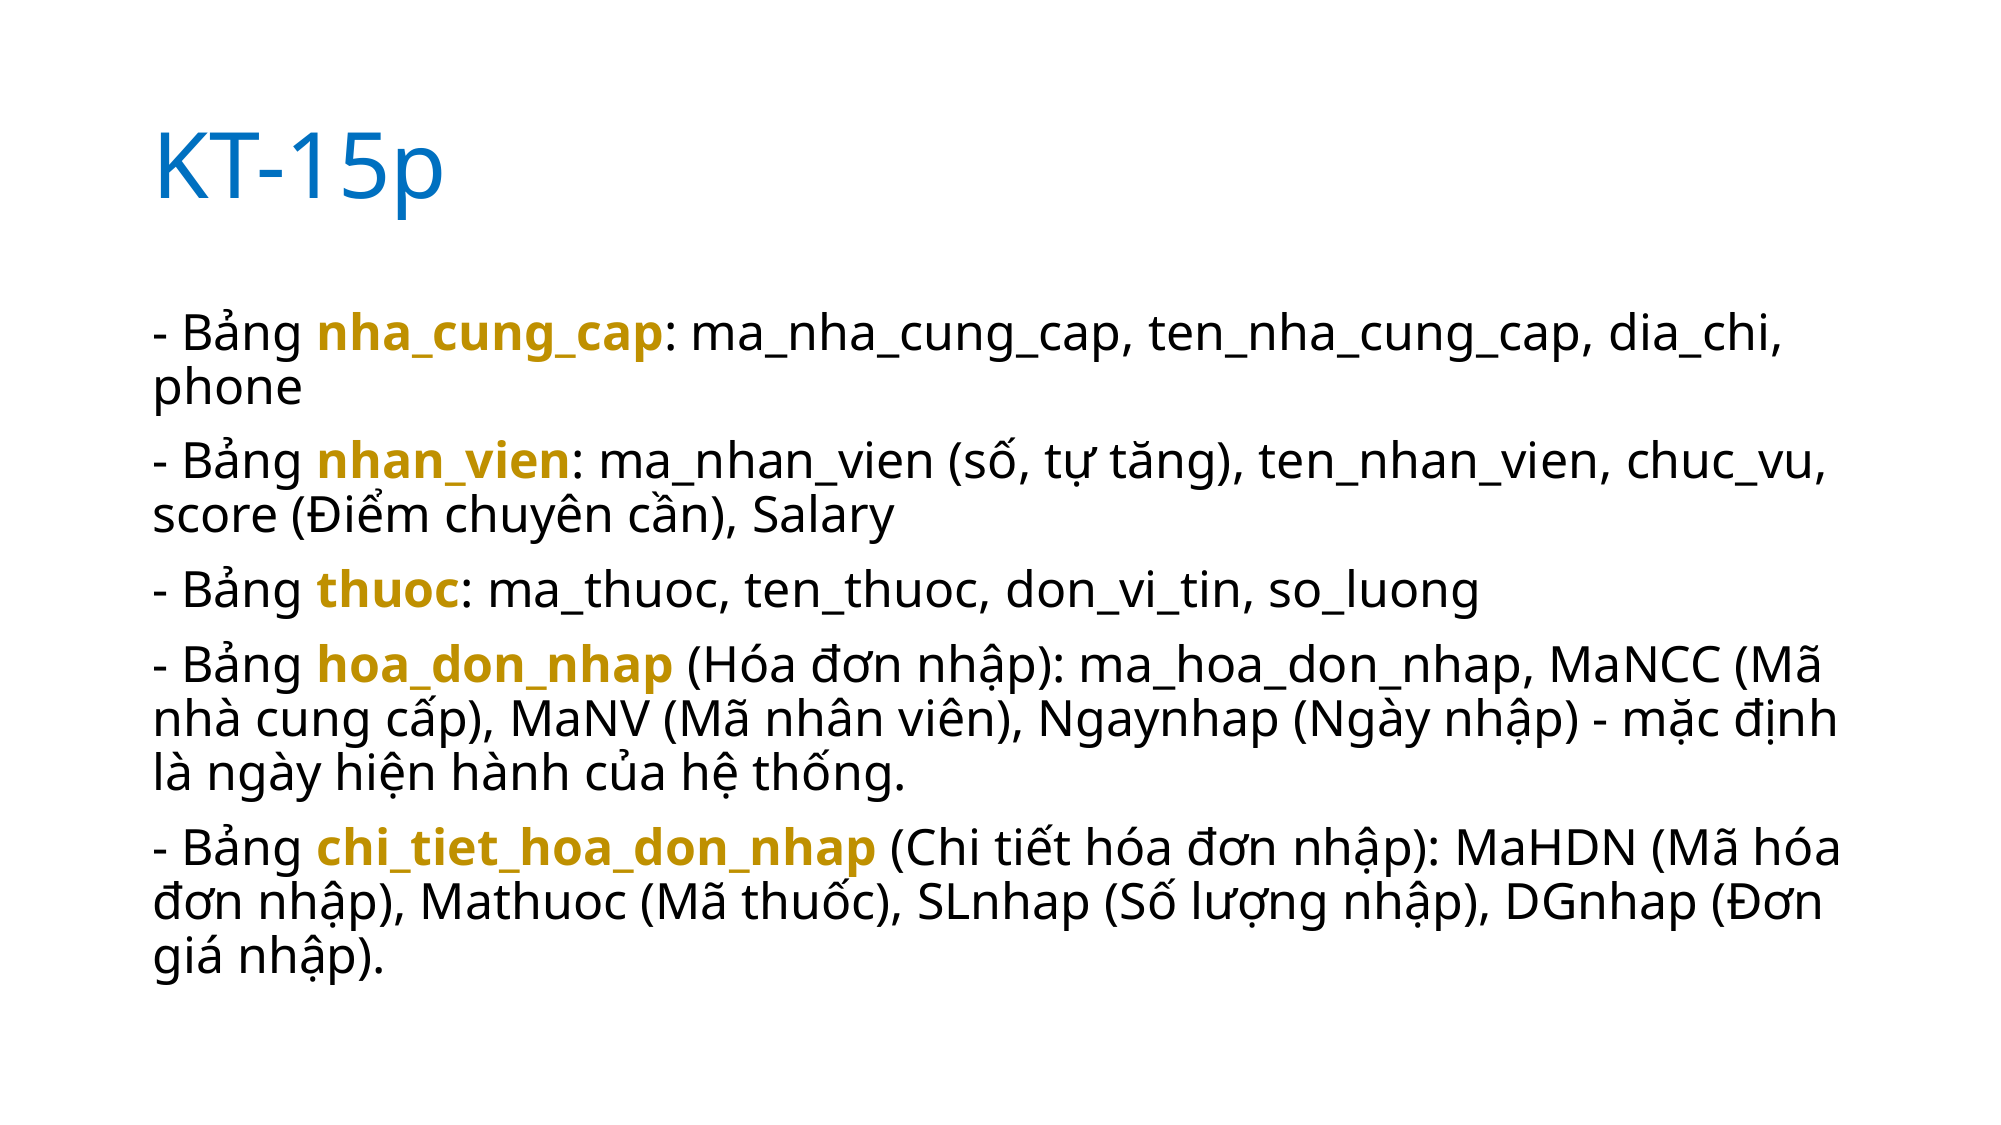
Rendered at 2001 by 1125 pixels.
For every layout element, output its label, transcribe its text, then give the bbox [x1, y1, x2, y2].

list - Bảng nha_cung_cap: ma_nha_cung_cap, ten_nha_cung_cap, dia_chi, phone - Bảng nhan_vien: ma_nhan_vien (số, tự tăng), ten_nhan_vien, chuc_vu, score (Điểm chuyên cần), Salary - Bảng thuoc: ma_thuoc, ten_thuoc, don_vi_tin, so_luong - Bảng hoa_don_nhap (Hóa đơn nhập): ma_hoa_don_nhap, MaNCC (Mã nhà cung cấp), MaNV (Mã nhân viên), Ngaynhap (Ngày nhập) - mặc định là ngày hiện hành của hệ thống. - Bảng chi_tiet_hoa_don_nhap (Chi tiết hóa đơn nhập): MaHDN (Mã hóa đơn nhập), Mathuoc (Mã thuốc), SLnhap (Số lượng nhập), DGnhap (Đơn giá nhập). [137, 299, 1863, 1014]
title KT-15p [137, 59, 1863, 278]
